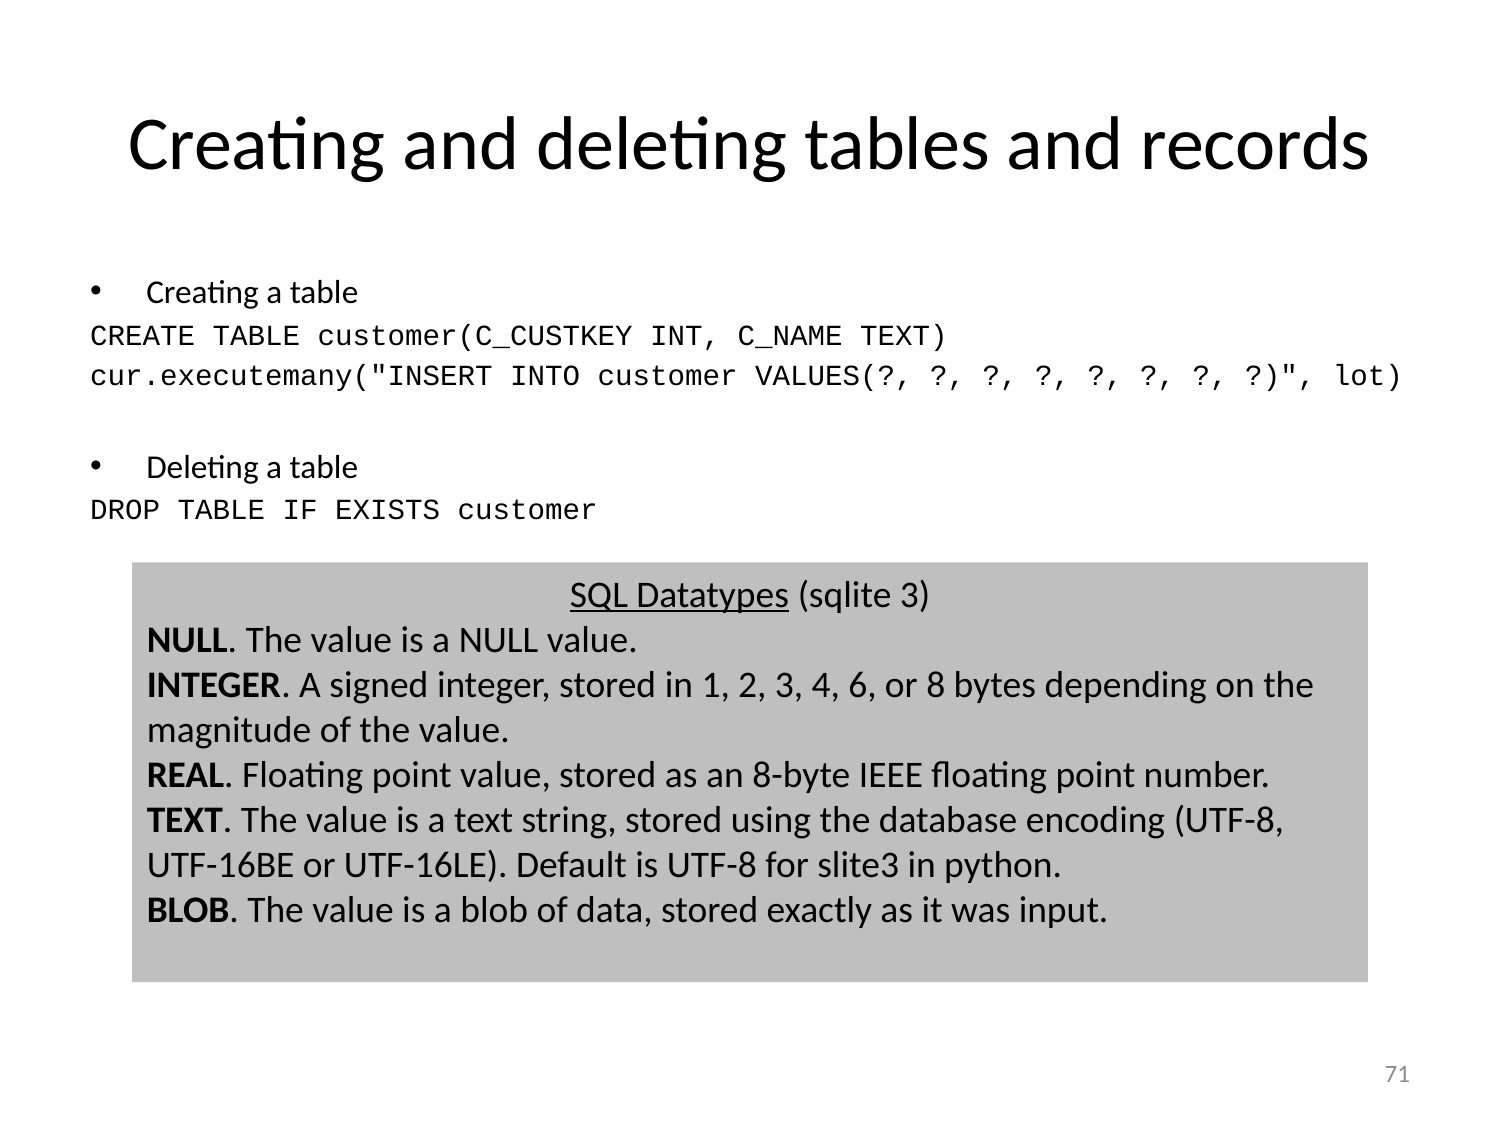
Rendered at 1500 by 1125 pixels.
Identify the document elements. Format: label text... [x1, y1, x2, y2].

list Creating a table CREATE TABLE customer(C_CUSTKEY INT, C_NAME TEXT) cur.executemany("INSERT INTO customer VALUES(?, ?, ?, ?, ?, ?, ?, ?)", lot) Deleting a table DROP TABLE IF EXISTS customer [75, 262, 1463, 1005]
text_box SQL Datatypes (sqlite 3) NULL. The value is a NULL value. INTEGER. A signed integer, stored in 1, 2, 3, 4, 6, or 8 bytes depending on the magnitude of the value. REAL. Floating point value, stored as an 8-byte IEEE floating point number. TEXT. The value is a text string, stored using the database encoding (UTF-8, UTF-16BE or UTF-16LE). Default is UTF-8 for slite3 in python. BLOB. The value is a blob of data, stored exactly as it was input. [132, 562, 1368, 983]
title Creating and deleting tables and records [75, 45, 1425, 233]
slide_number 71 [1074, 1042, 1425, 1103]
